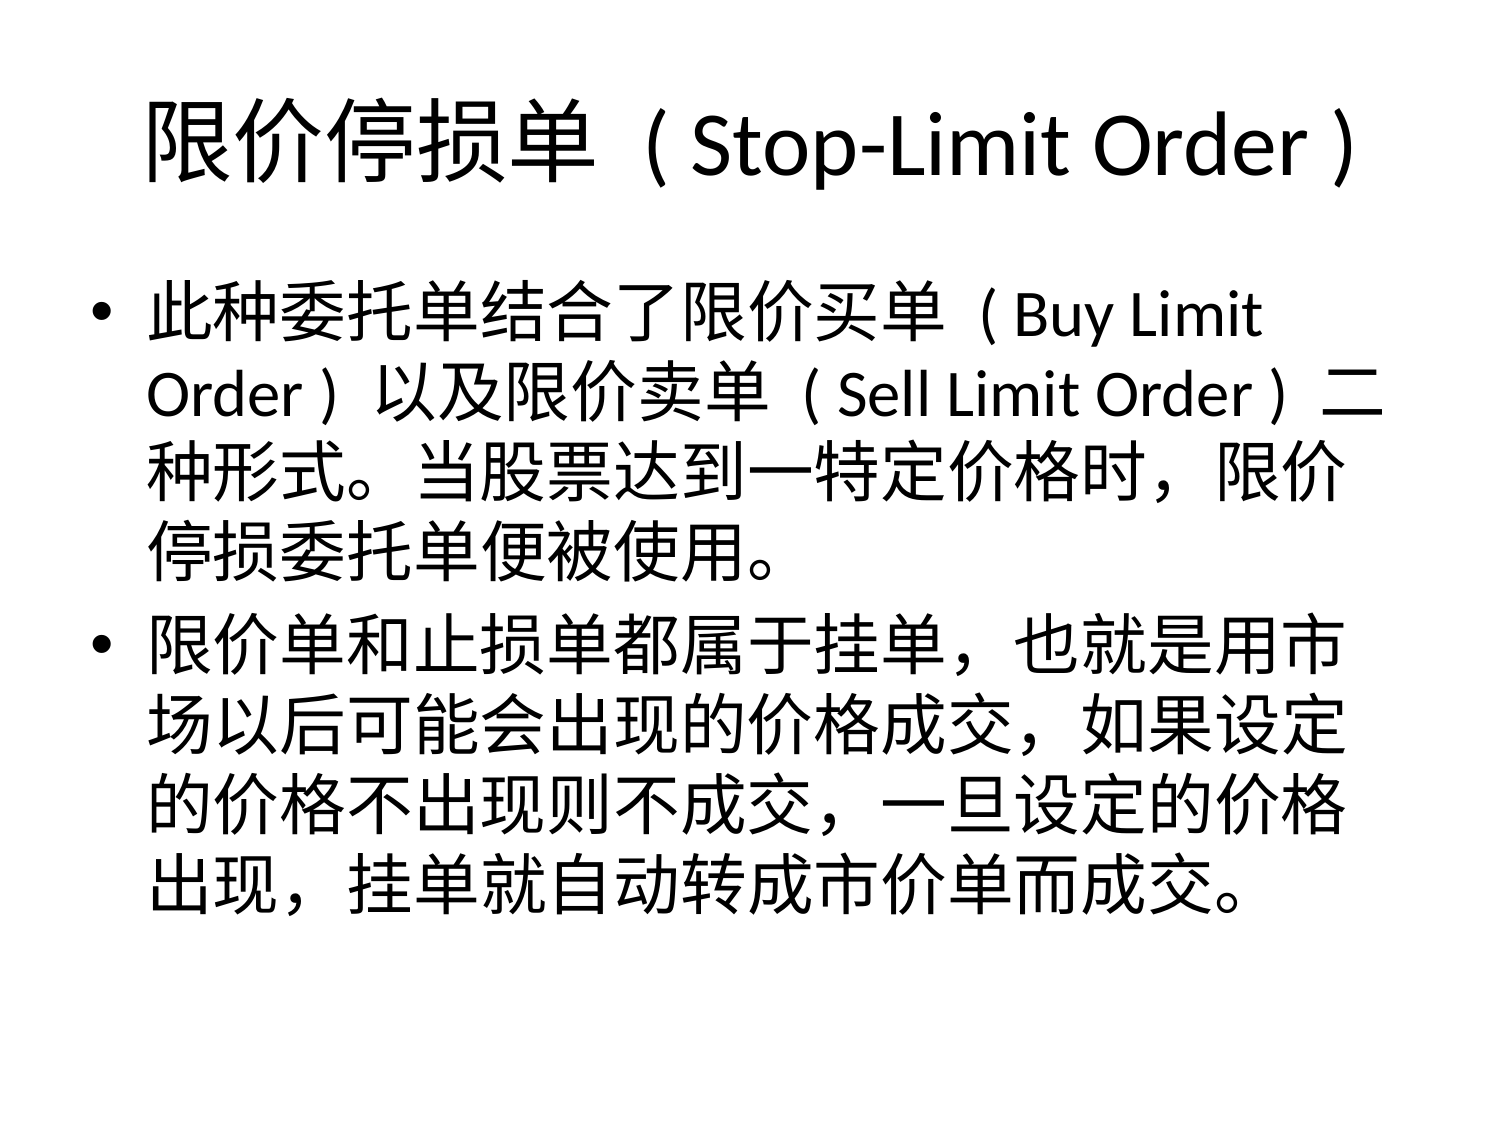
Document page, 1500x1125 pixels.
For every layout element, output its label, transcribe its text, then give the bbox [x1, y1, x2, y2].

title 限价停损单 ( Stop-Limit Order ) [75, 45, 1425, 233]
list 此种委托单结合了限价买单 ( Buy Limit Order ) 以及限价卖单 ( Sell Limit Order ) 二种形式。当股票达到一特定价格时，限价停损委托单便被使用。 限价单和止损单都属于挂单，也就是用市场以后可能会出现的价格成交，如果设定的价格不出现则不成交，一旦设定的价格出现，挂单就自动转成市价单而成交。 [75, 262, 1425, 1005]
